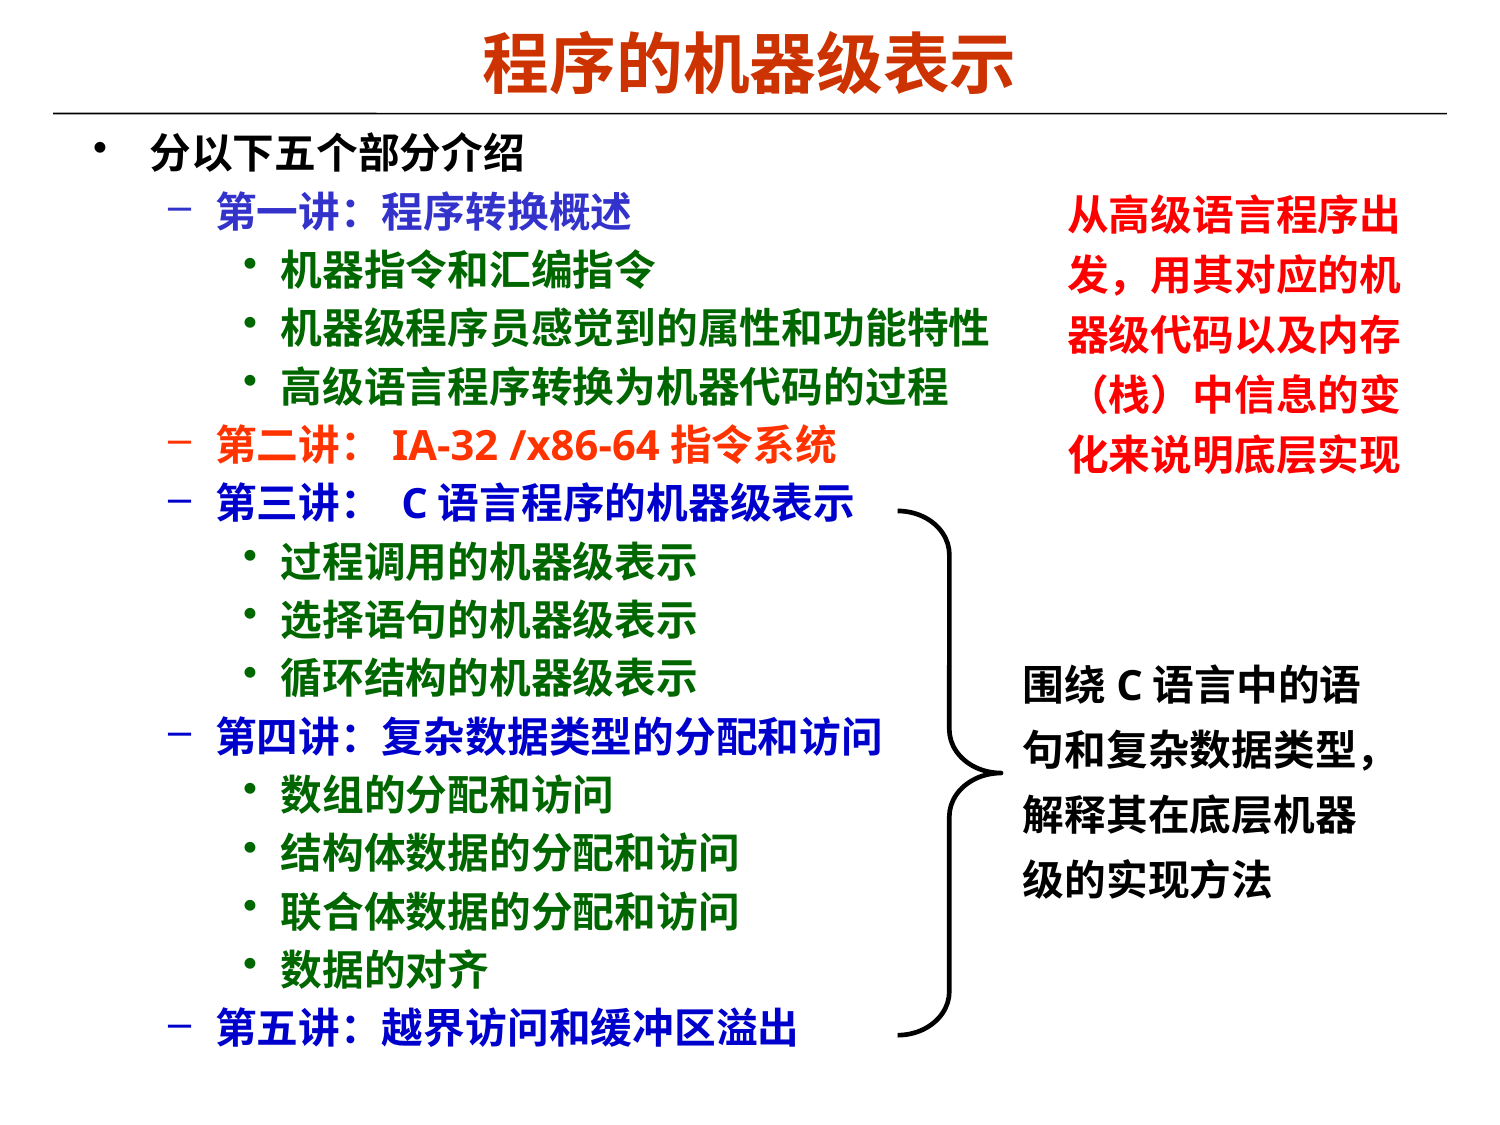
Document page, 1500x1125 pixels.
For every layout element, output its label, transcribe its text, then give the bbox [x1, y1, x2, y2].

list 分以下五个部分介绍 第一讲：程序转换概述 机器指令和汇编指令 机器级程序员感觉到的属性和功能特性 高级语言程序转换为机器代码的过程 第二讲：IA-32 /x86-64指令系统 第三讲： C语言程序的机器级表示 过程调用的机器级表示 选择语句的机器级表示 循环结构的机器级表示 第四讲：复杂数据类型的分配和访问 数组的分配和访问 结构体数据的分配和访问 联合体数据的分配和访问 数据的对齐 第五讲：越界访问和缓冲区溢出 [78, 119, 1429, 1094]
text_box [897, 510, 1002, 1036]
title 程序的机器级表示 [75, 16, 1425, 109]
text_box 围绕C语言中的语句和复杂数据类型，解释其在底层机器级的实现方法 [1008, 636, 1400, 911]
text_box 从高级语言程序出发，用其对应的机器级代码以及内存（栈）中信息的变化来说明底层实现 [1052, 171, 1437, 486]
